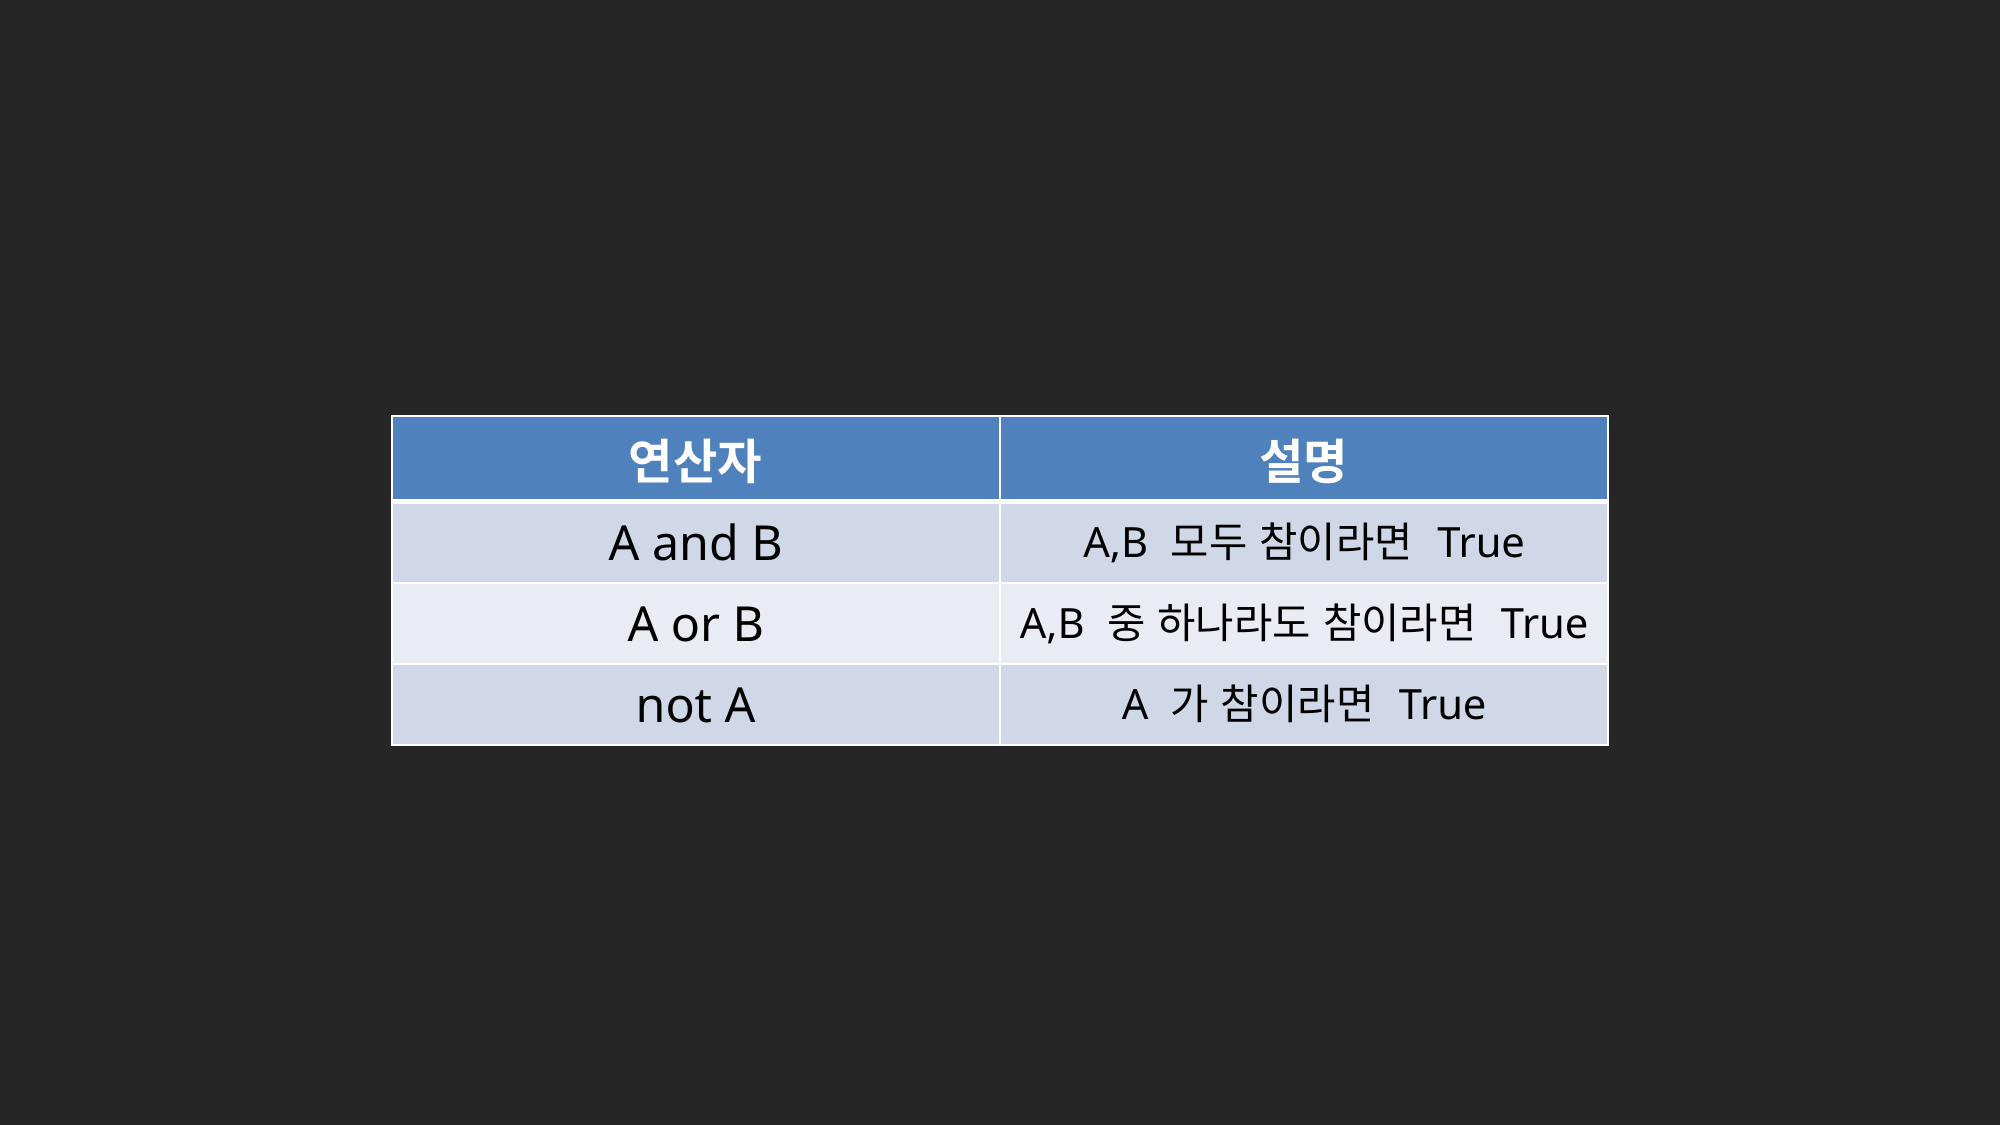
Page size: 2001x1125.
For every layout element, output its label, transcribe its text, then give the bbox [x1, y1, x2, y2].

table_cell A 가 참이라면 True [1001, 665, 1607, 744]
table_header 연산자 [393, 417, 999, 499]
table_cell not A [393, 665, 999, 744]
table_cell A,B 모두 참이라면 True [1001, 504, 1607, 582]
table_header 설명 [1001, 417, 1607, 499]
table_cell A and B [393, 504, 999, 582]
table_cell A,B 중 하나라도 참이라면 True [1001, 584, 1607, 663]
table_cell A or B [393, 584, 999, 663]
